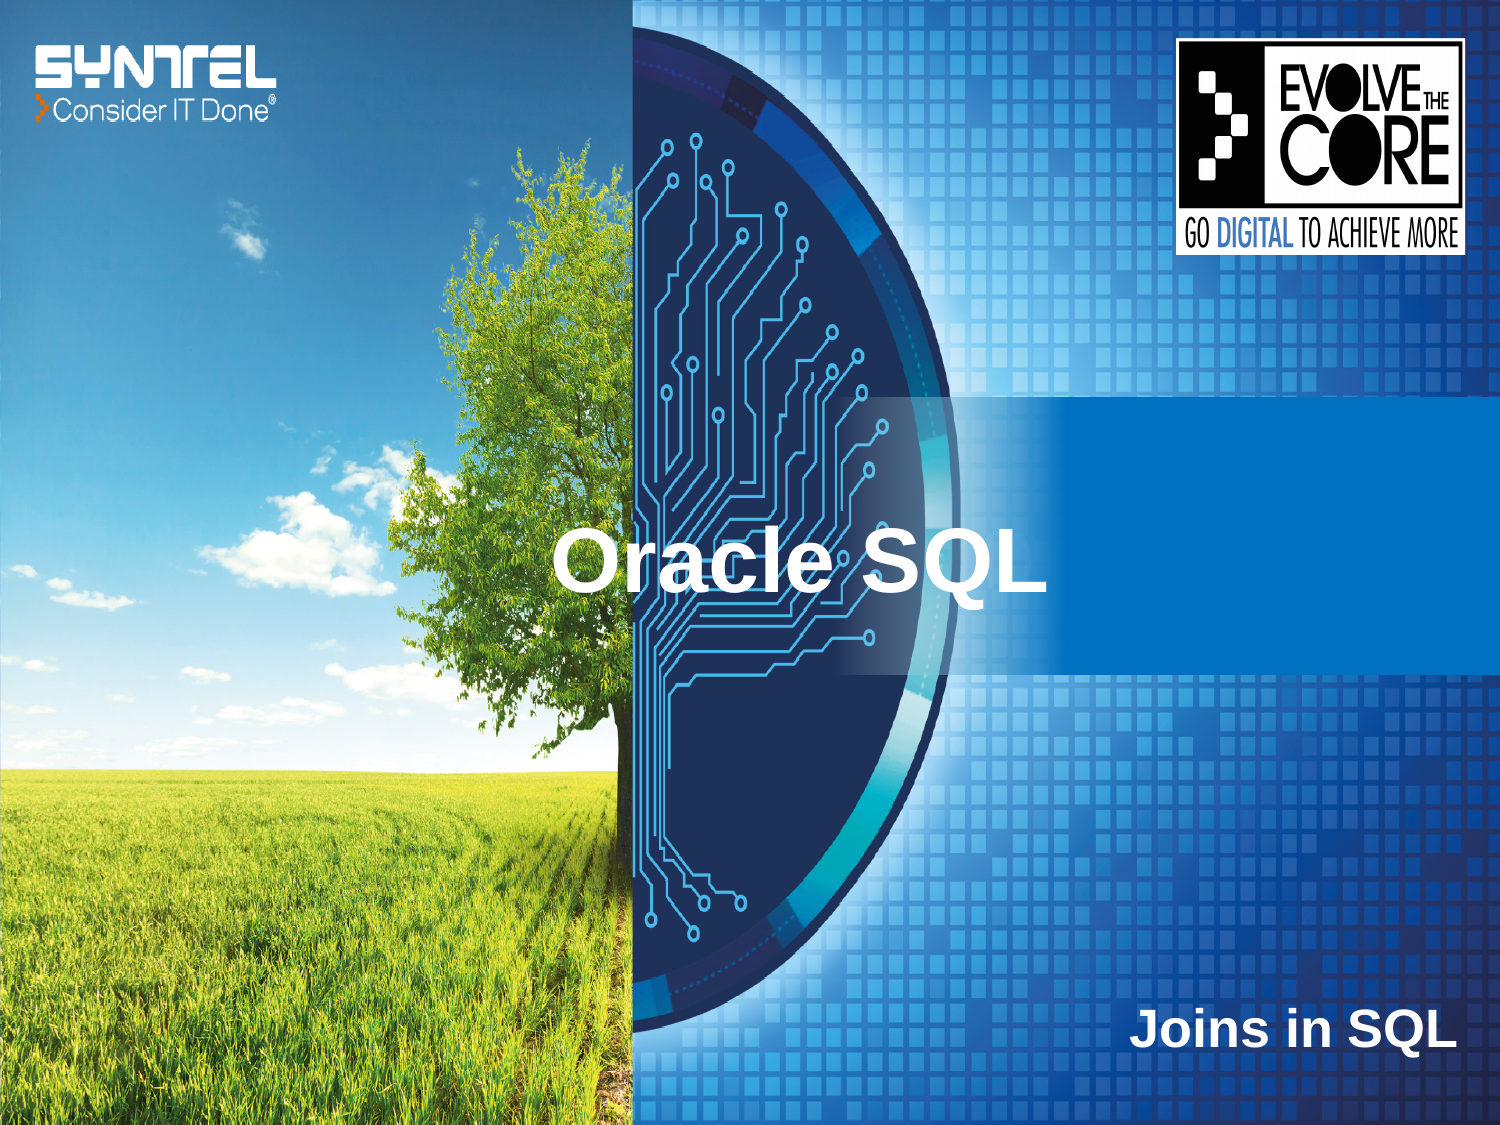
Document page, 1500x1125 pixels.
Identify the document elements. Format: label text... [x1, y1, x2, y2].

picture [0, 0, 1500, 1125]
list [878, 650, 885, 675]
subtitle Joins in SQL [450, 912, 1460, 1066]
title Oracle SQL [237, 462, 1050, 650]
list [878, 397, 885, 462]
